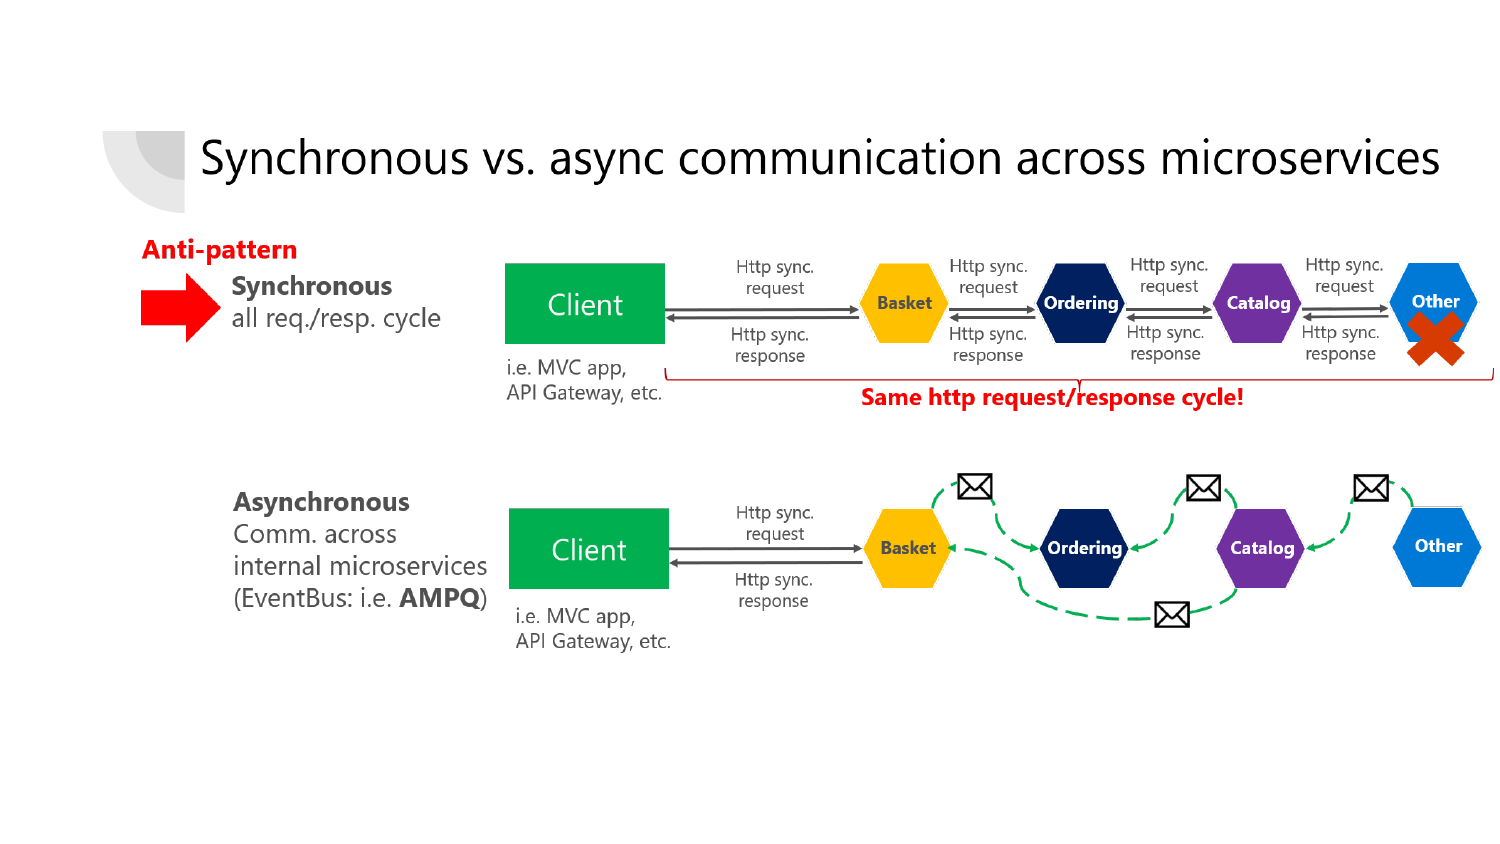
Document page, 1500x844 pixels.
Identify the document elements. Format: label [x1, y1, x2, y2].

picture [128, 117, 1495, 692]
